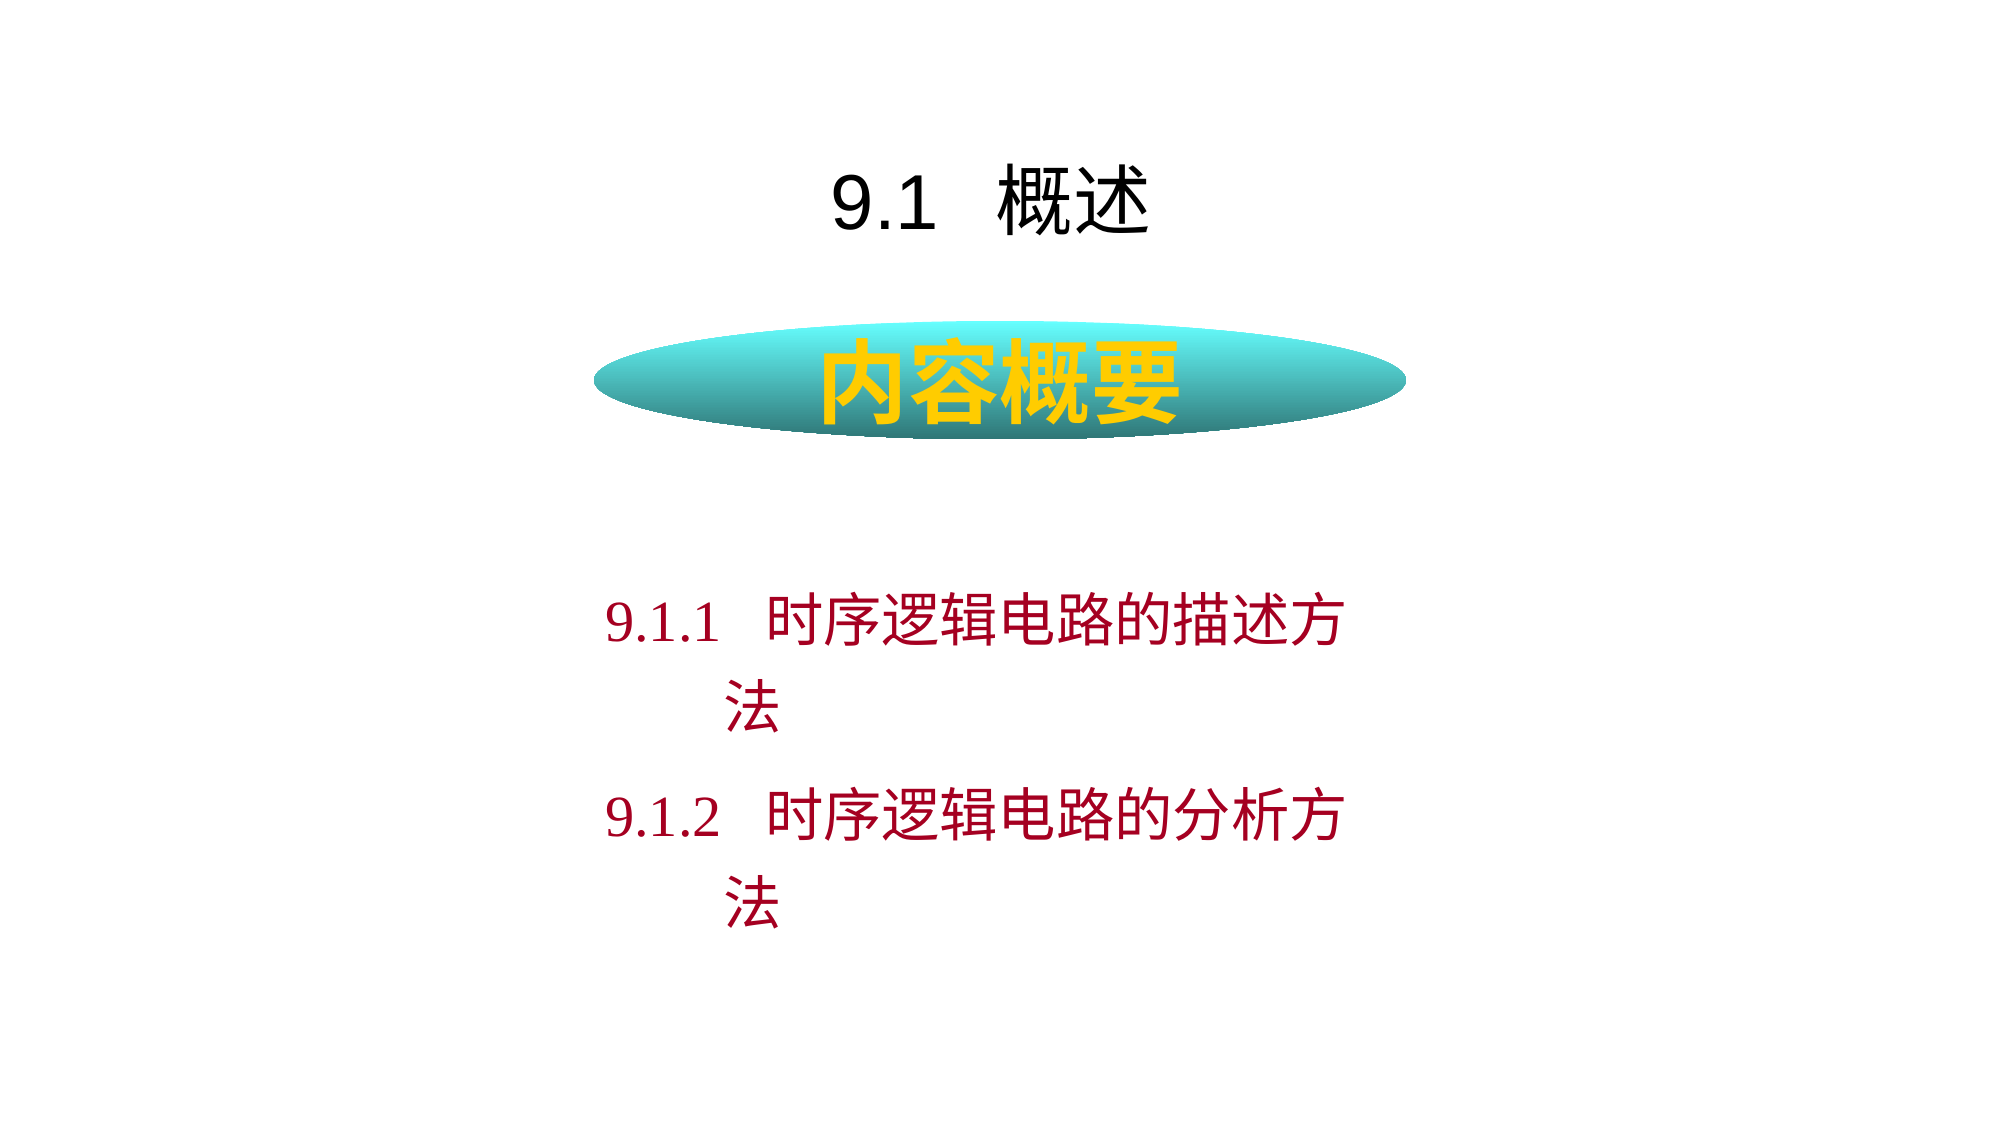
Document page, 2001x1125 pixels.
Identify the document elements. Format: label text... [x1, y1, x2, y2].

text_box 内容概要 [593, 320, 1406, 440]
title 9.1 概述 [622, 154, 1378, 255]
list 9.1.1 时序逻辑电路的描述方法 9.1.2 时序逻辑电路的分析方法 [590, 557, 1410, 788]
